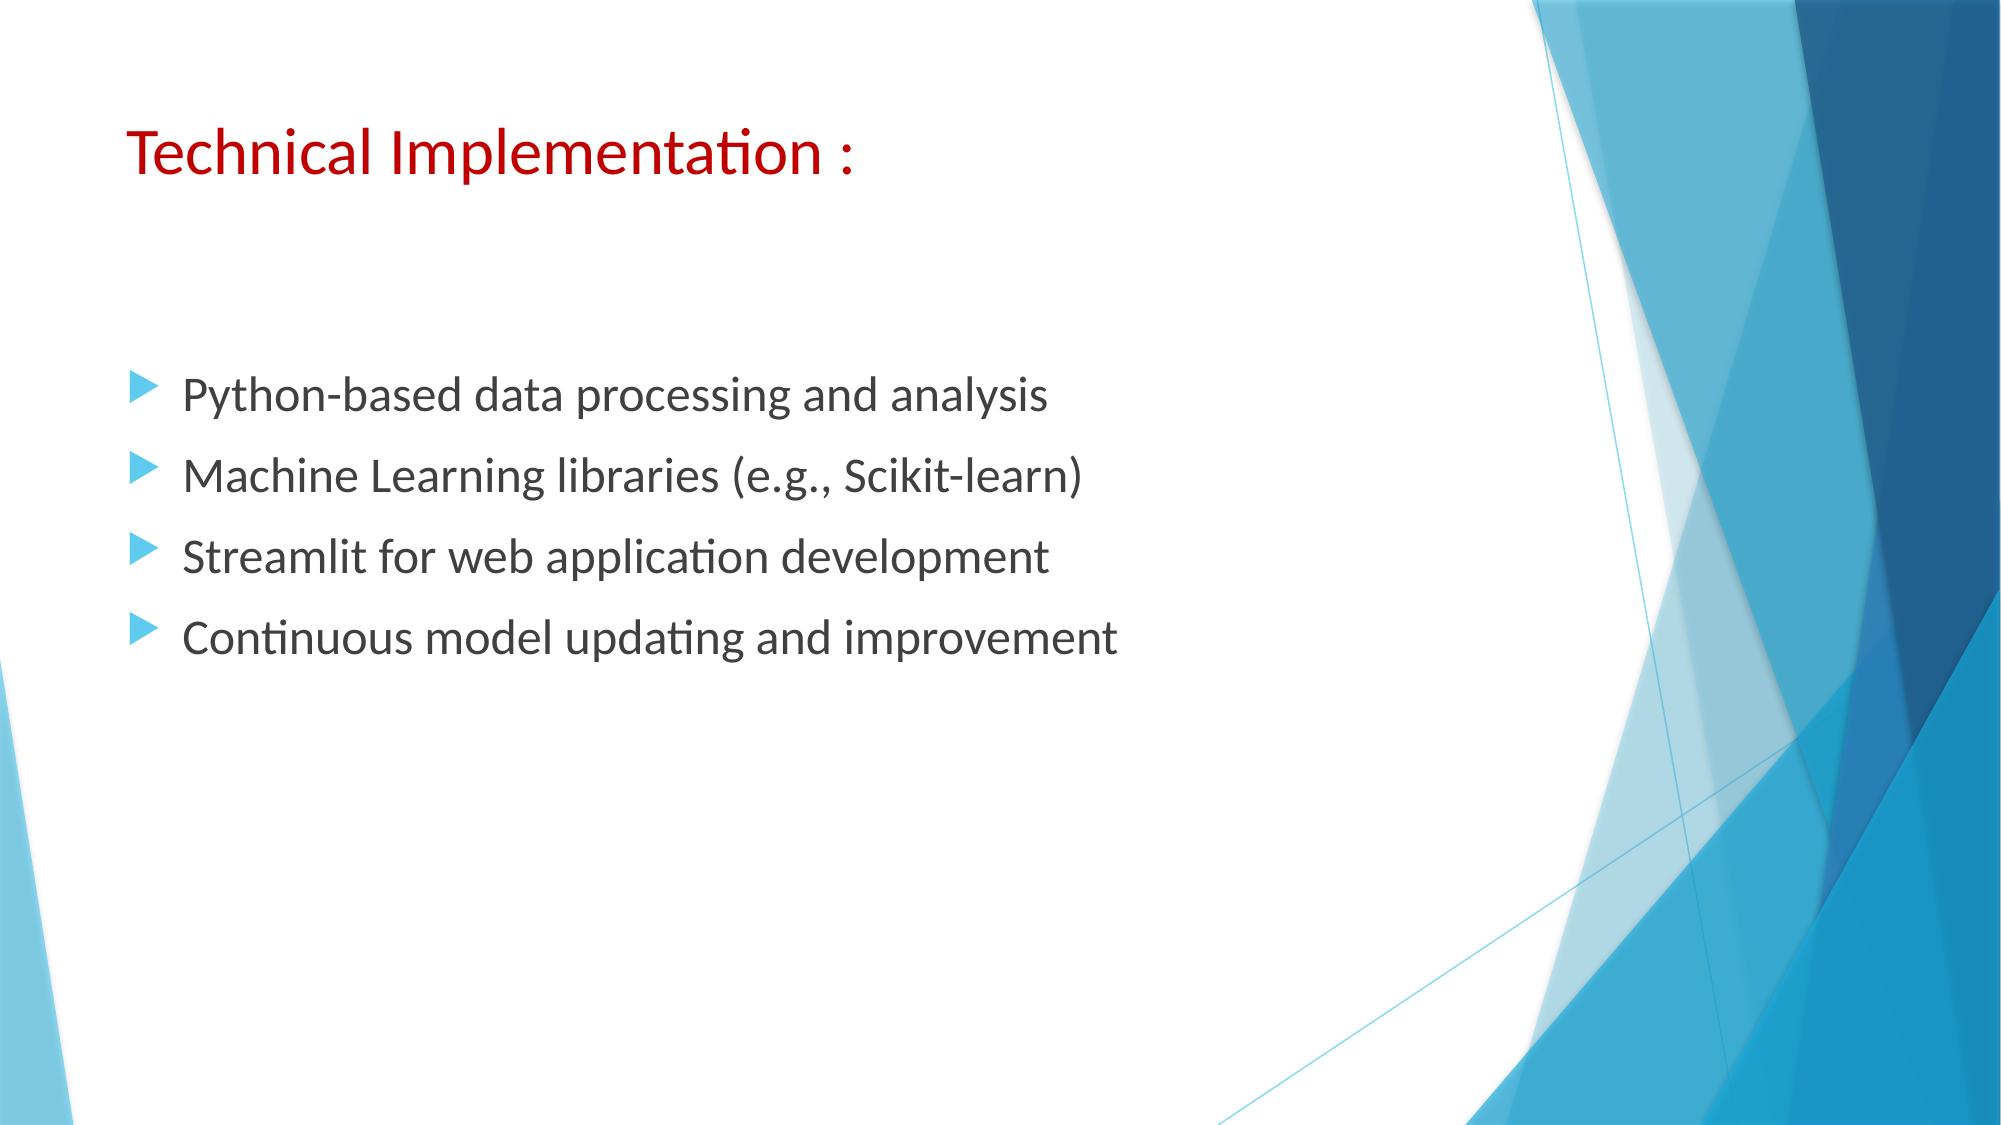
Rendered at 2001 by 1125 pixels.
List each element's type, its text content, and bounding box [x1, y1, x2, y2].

title Technical Implementation : [111, 99, 1522, 317]
list Python-based data processing and analysis Machine Learning libraries (e.g., Scikit-learn) Streamlit for web application development Continuous model updating and improvement [111, 354, 1522, 992]
